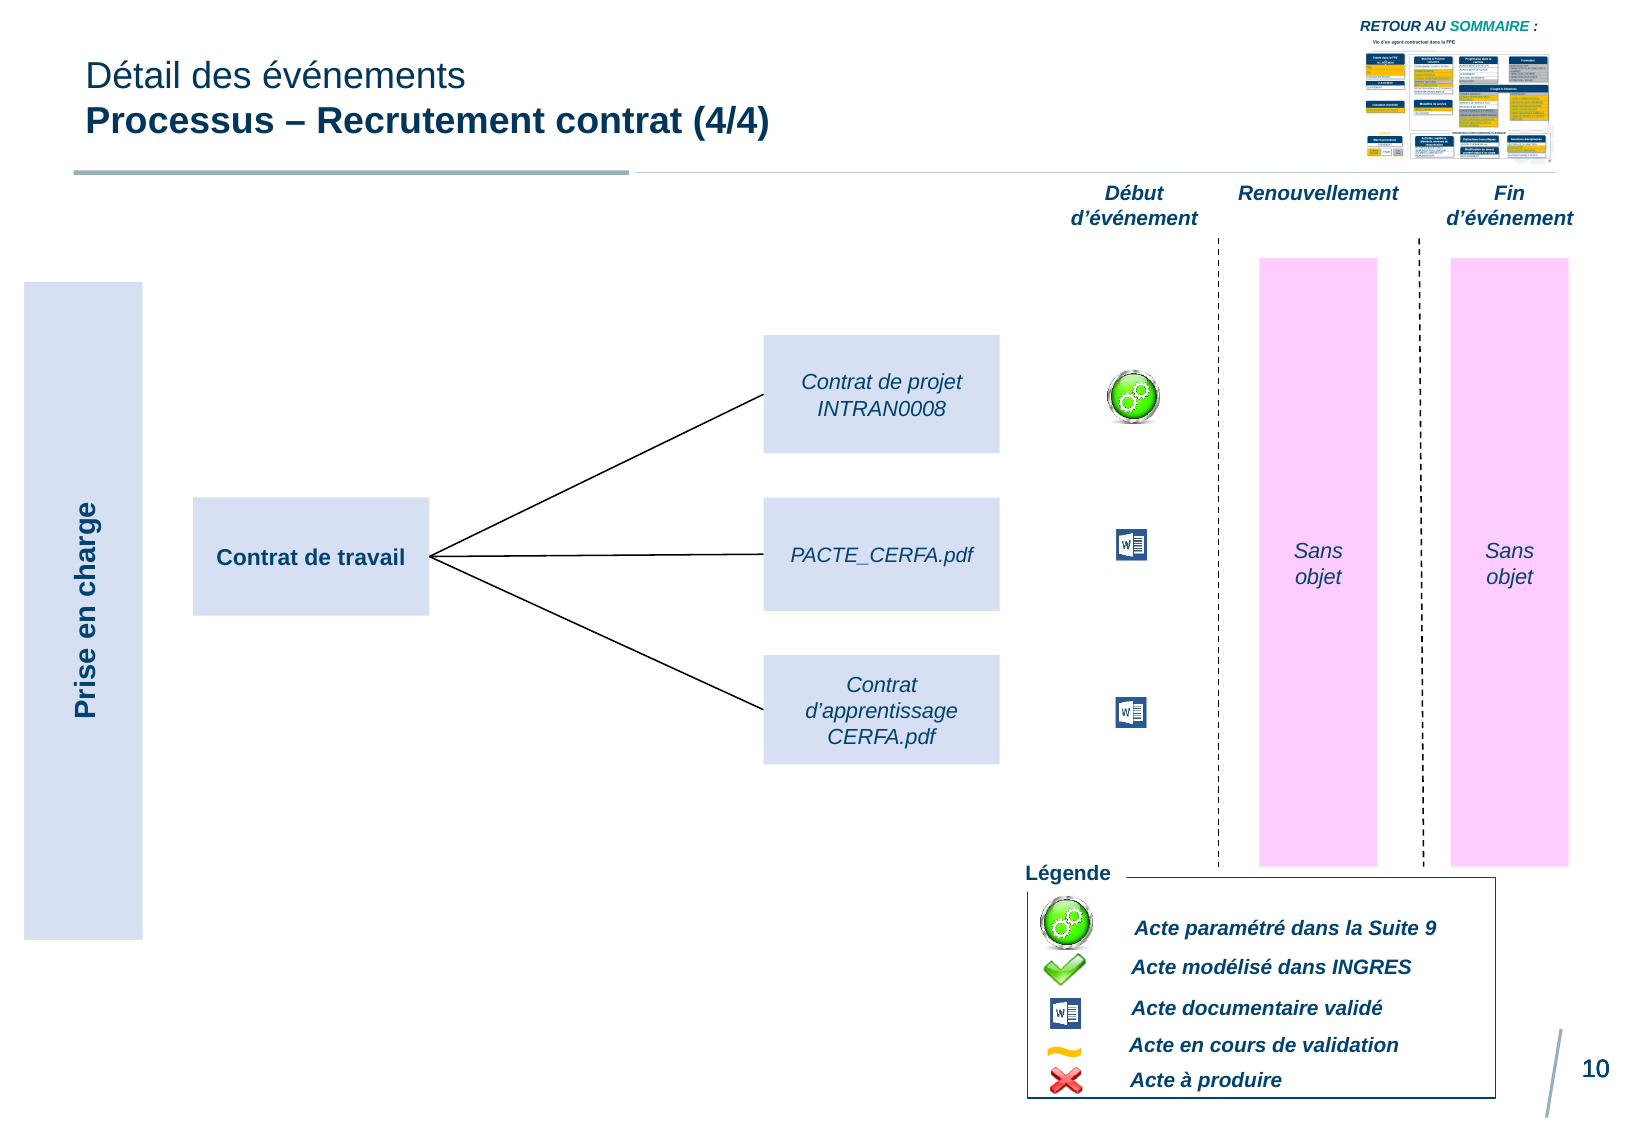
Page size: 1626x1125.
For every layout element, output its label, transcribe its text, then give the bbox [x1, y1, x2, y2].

picture [1100, 514, 1161, 575]
picture [1100, 682, 1160, 742]
slide_number 10 [1516, 1044, 1625, 1121]
picture [1364, 33, 1554, 164]
picture [1049, 1067, 1083, 1094]
picture [1034, 894, 1095, 1043]
picture [1107, 368, 1160, 424]
